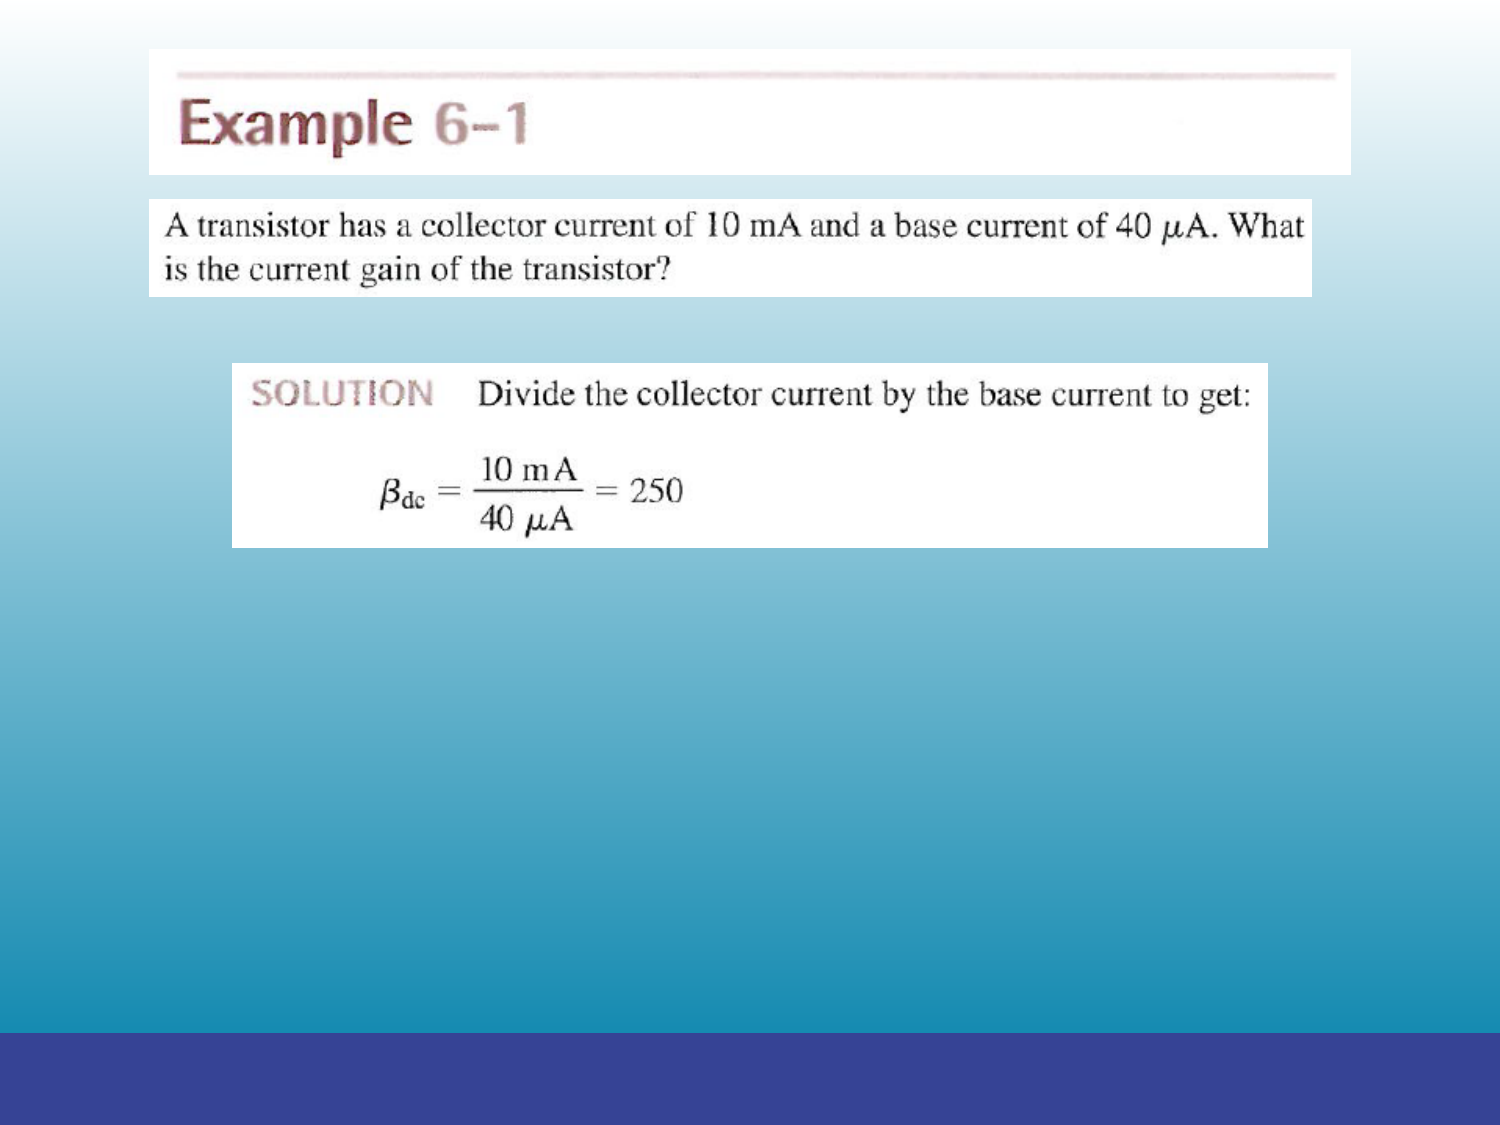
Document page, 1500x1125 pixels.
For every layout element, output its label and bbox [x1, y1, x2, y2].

picture [0, 1033, 1500, 1125]
picture [148, 199, 1312, 298]
picture [148, 49, 1351, 176]
picture [232, 363, 1268, 549]
